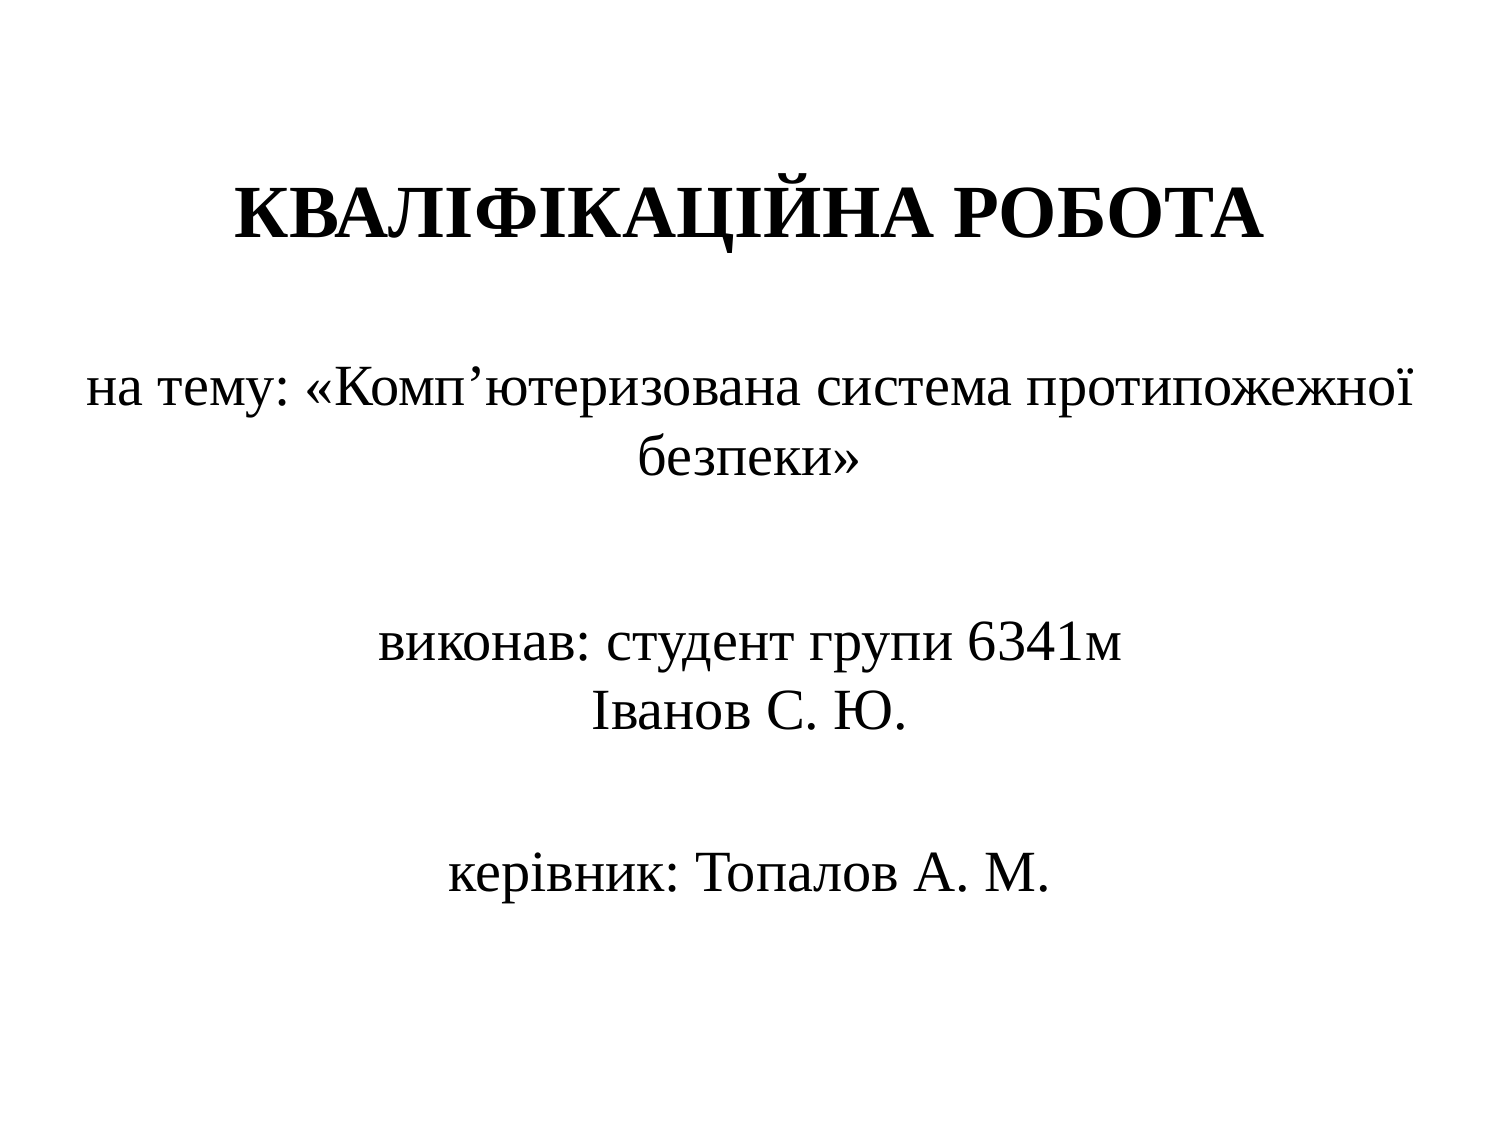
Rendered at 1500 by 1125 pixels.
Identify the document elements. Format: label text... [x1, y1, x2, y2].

text_box на тему: «Комп’ютеризована система протипожежної безпеки» [20, 340, 1480, 494]
text_box виконав: студент групи 6341м Іванов С. Ю. [112, 594, 1388, 749]
text_box керівник: Топалов А. М. [112, 791, 1388, 946]
title КВАЛІФІКАЦІЙНА РОБОТА [112, 113, 1388, 302]
